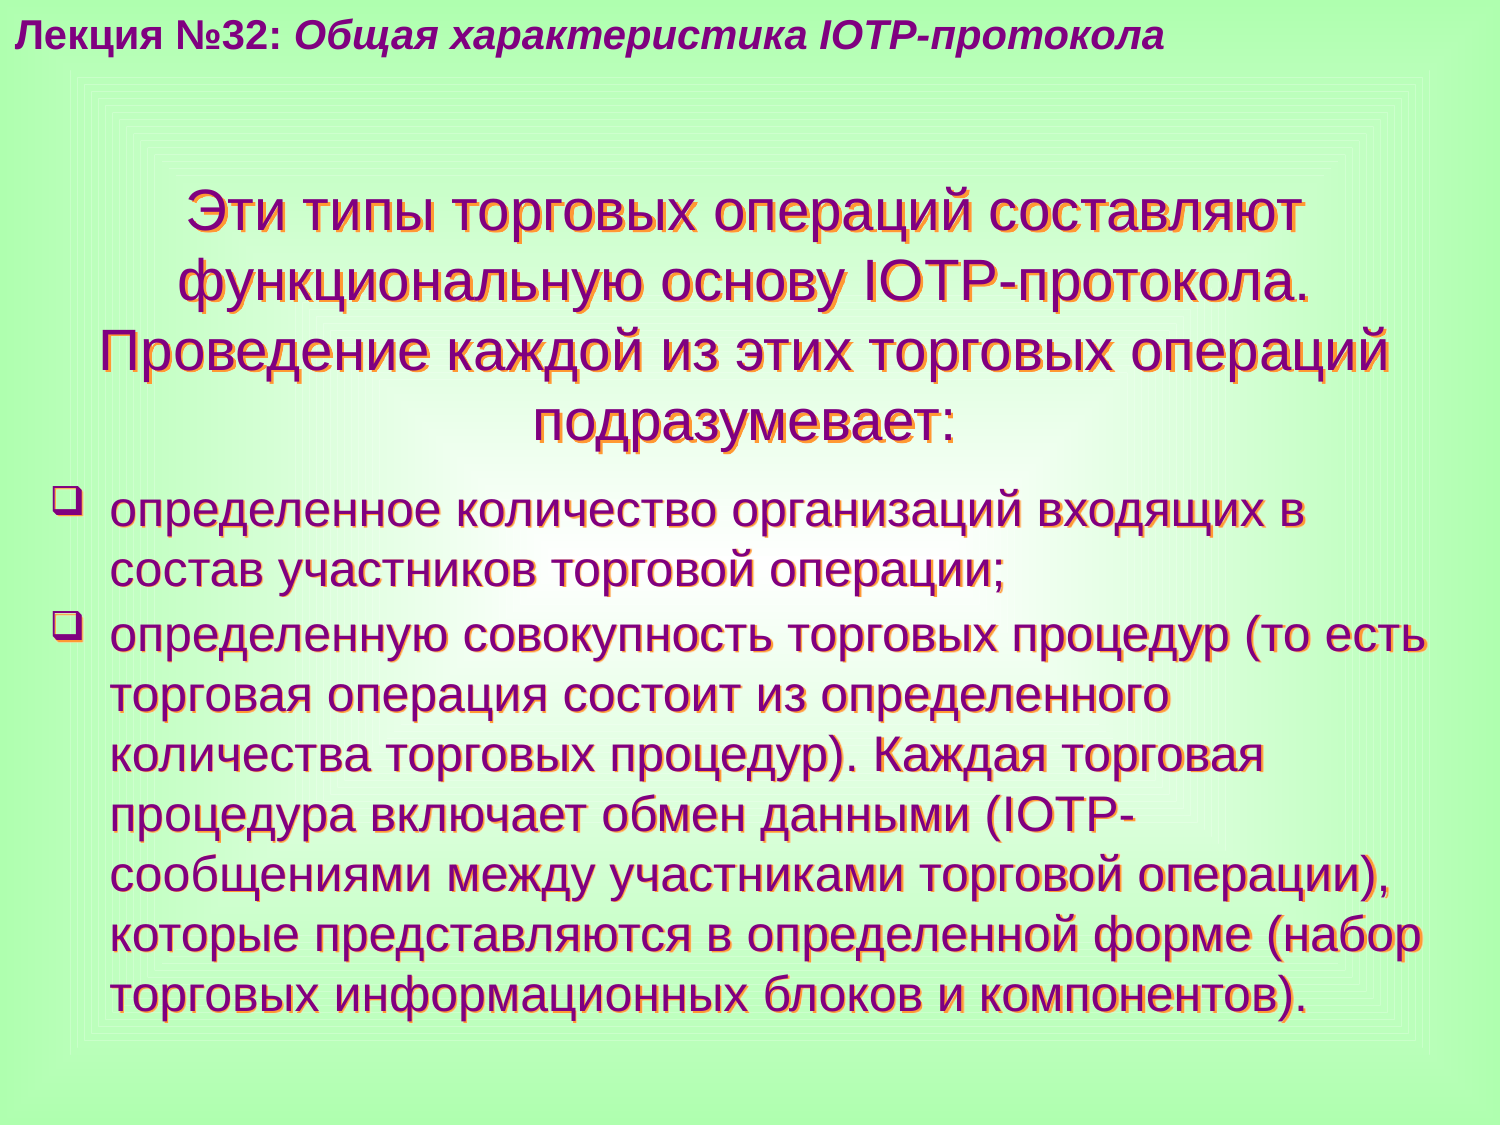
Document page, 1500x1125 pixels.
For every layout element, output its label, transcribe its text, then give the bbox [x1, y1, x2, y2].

text_box Эти типы торговых операций составляют функциональную основу IOTP-протокола. Проведение каждой из этих торговых операций подразумевает: [36, 171, 1453, 452]
text_box Лекция №32: Общая характеристика IOTP-протокола [0, 0, 1500, 65]
text_box определенное количество организаций входящих в состав участников торговой операции; определенную совокупность торговых процедур (то есть торговая операция состоит из определенного количества торговых процедур). Каждая торговая процедура включает обмен данными (IOTP-сообщениями между участниками торговой операции), которые представляются в определенной форме (набор торговых информационных блоков и компонентов). [34, 468, 1451, 1029]
